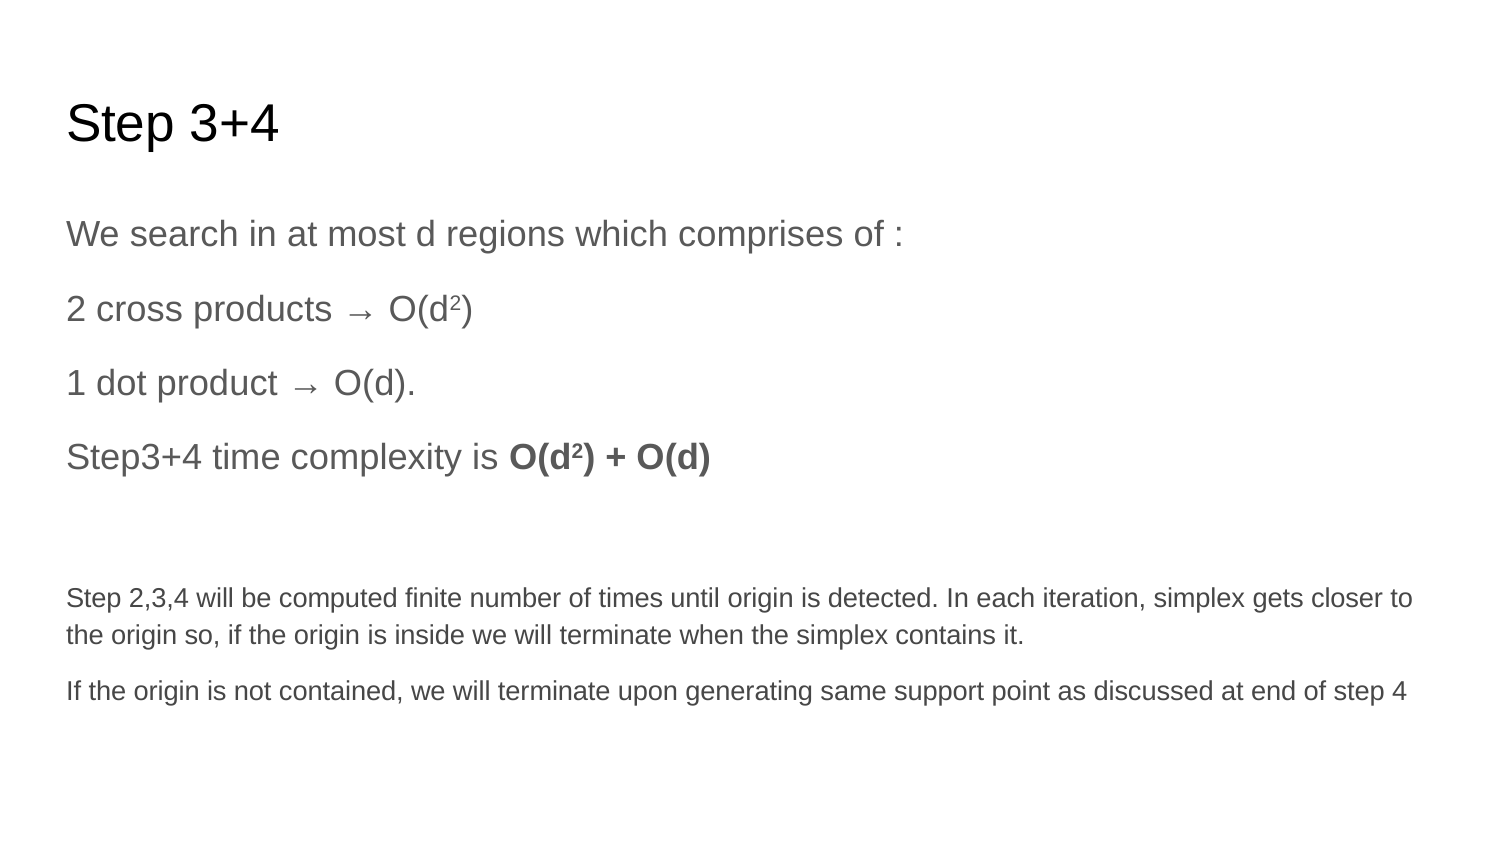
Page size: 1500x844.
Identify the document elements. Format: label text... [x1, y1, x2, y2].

title Step 3+4 [51, 72, 1449, 167]
list We search in at most d regions which comprises of : 2 cross products → O(d2) 1 dot product → O(d). Step3+4 time complexity is O(d2) + O(d) Step 2,3,4 will be computed finite number of times until origin is detected. In each iteration, simplex gets closer to the origin so, if the origin is inside we will terminate when the simplex contains it. If the origin is not contained, we will terminate upon generating same support point as discussed at end of step 4 [51, 189, 1449, 750]
